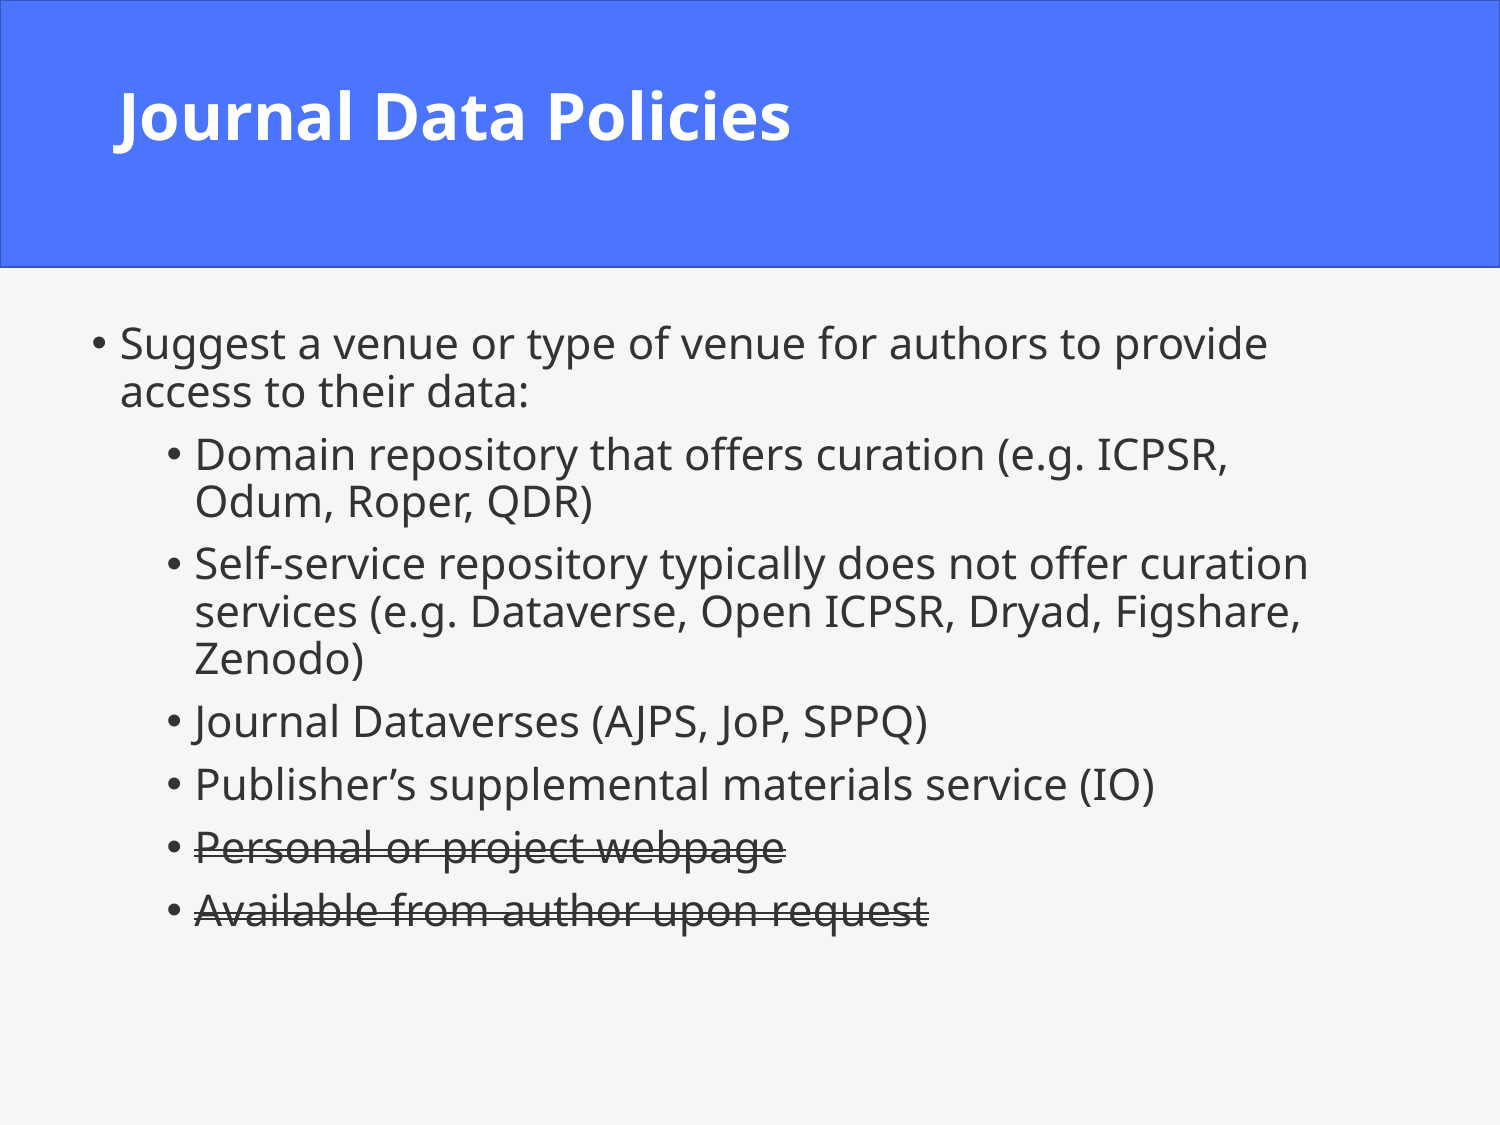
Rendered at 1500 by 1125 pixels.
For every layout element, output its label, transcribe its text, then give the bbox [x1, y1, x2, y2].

list Suggest a venue or type of venue for authors to provide access to their data: Domain repository that offers curation (e.g. ICPSR, Odum, Roper, QDR) Self-service repository typically does not offer curation services (e.g. Dataverse, Open ICPSR, Dryad, Figshare, Zenodo) Journal Dataverses (AJPS, JoP, SPPQ) Publisher’s supplemental materials service (IO) Personal or project webpage Available from author upon request [76, 314, 1397, 1094]
title Journal Data Policies [103, 29, 1397, 209]
